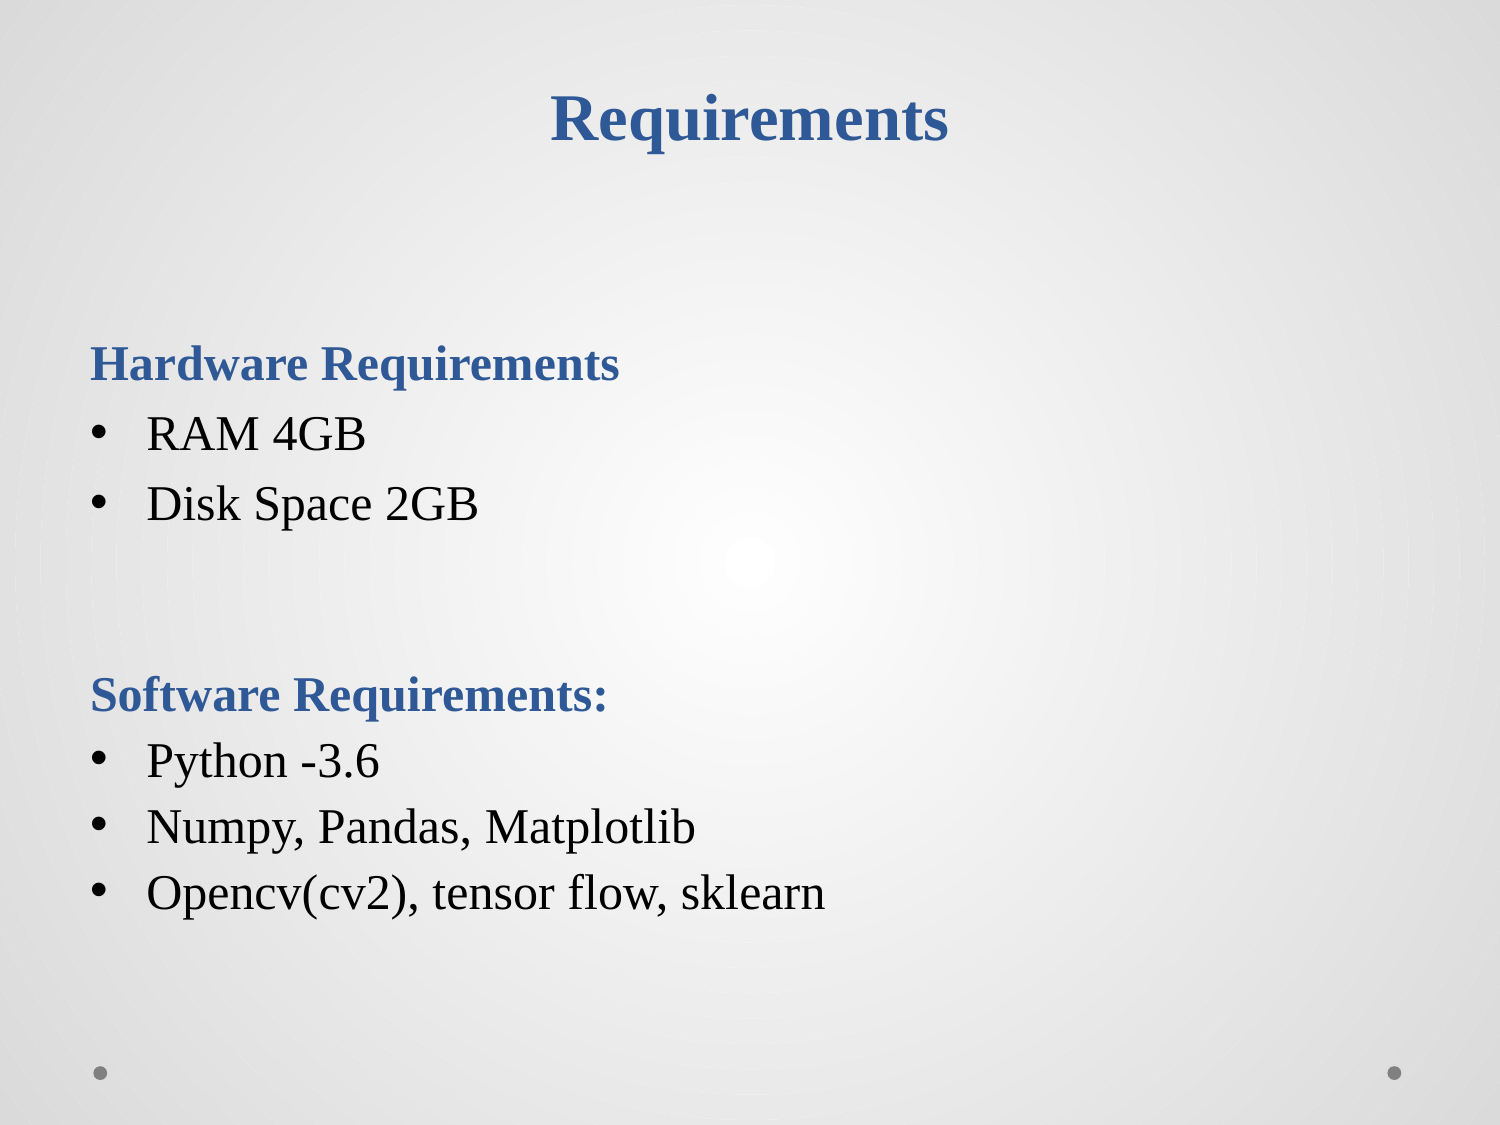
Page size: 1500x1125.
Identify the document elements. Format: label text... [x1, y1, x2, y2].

list Hardware Requirements RAM 4GB Disk Space 2GB Software Requirements: Python -3.6 Numpy, Pandas, Matplotlib Opencv(cv2), tensor flow, sklearn [75, 262, 1425, 1005]
title Requirements [75, 0, 1425, 161]
